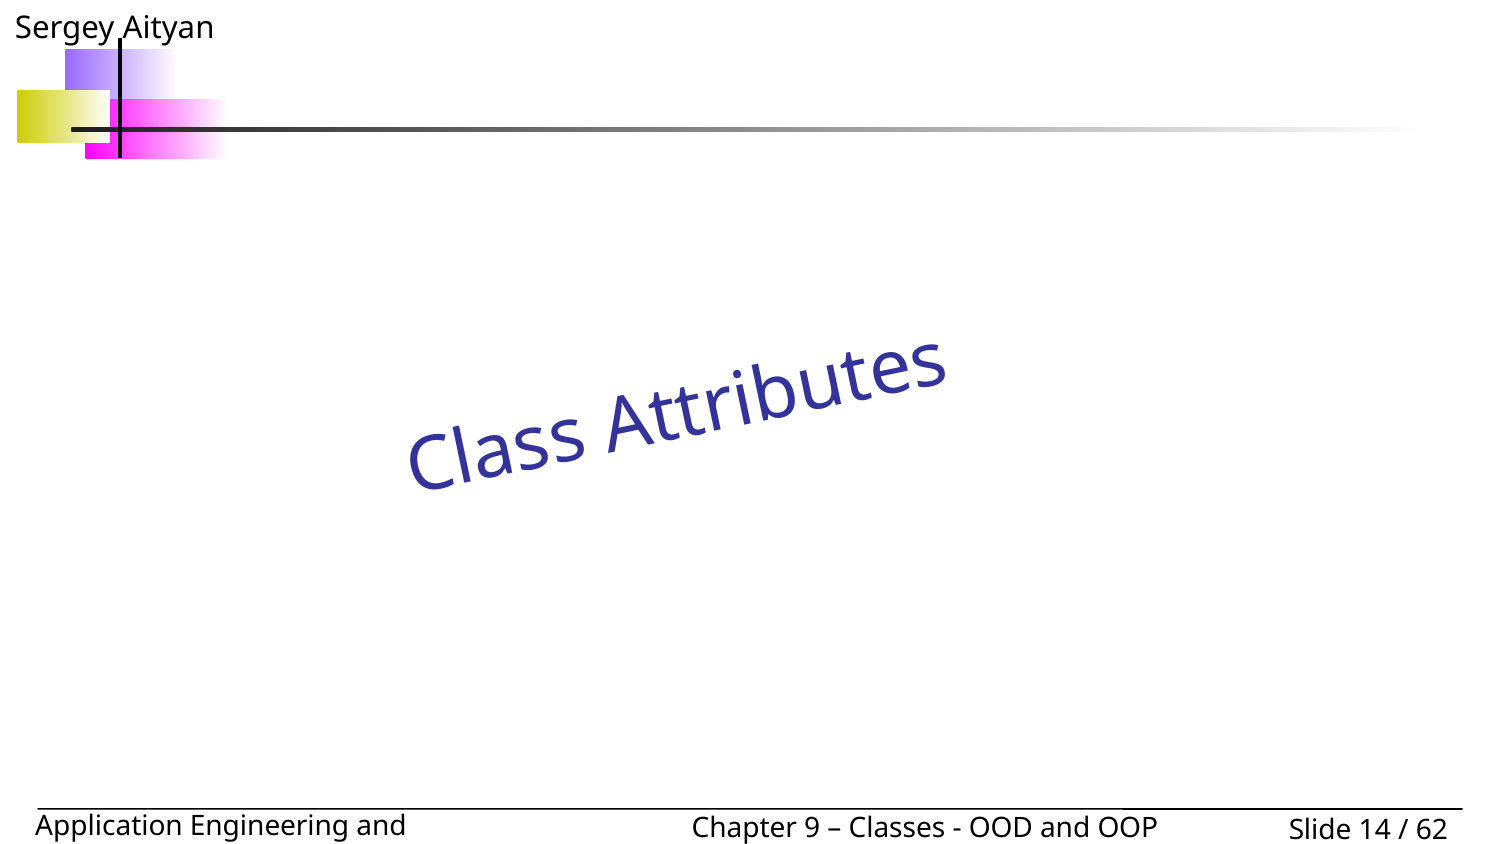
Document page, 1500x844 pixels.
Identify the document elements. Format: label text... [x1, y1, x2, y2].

text_box Class Attributes [381, 228, 1303, 520]
